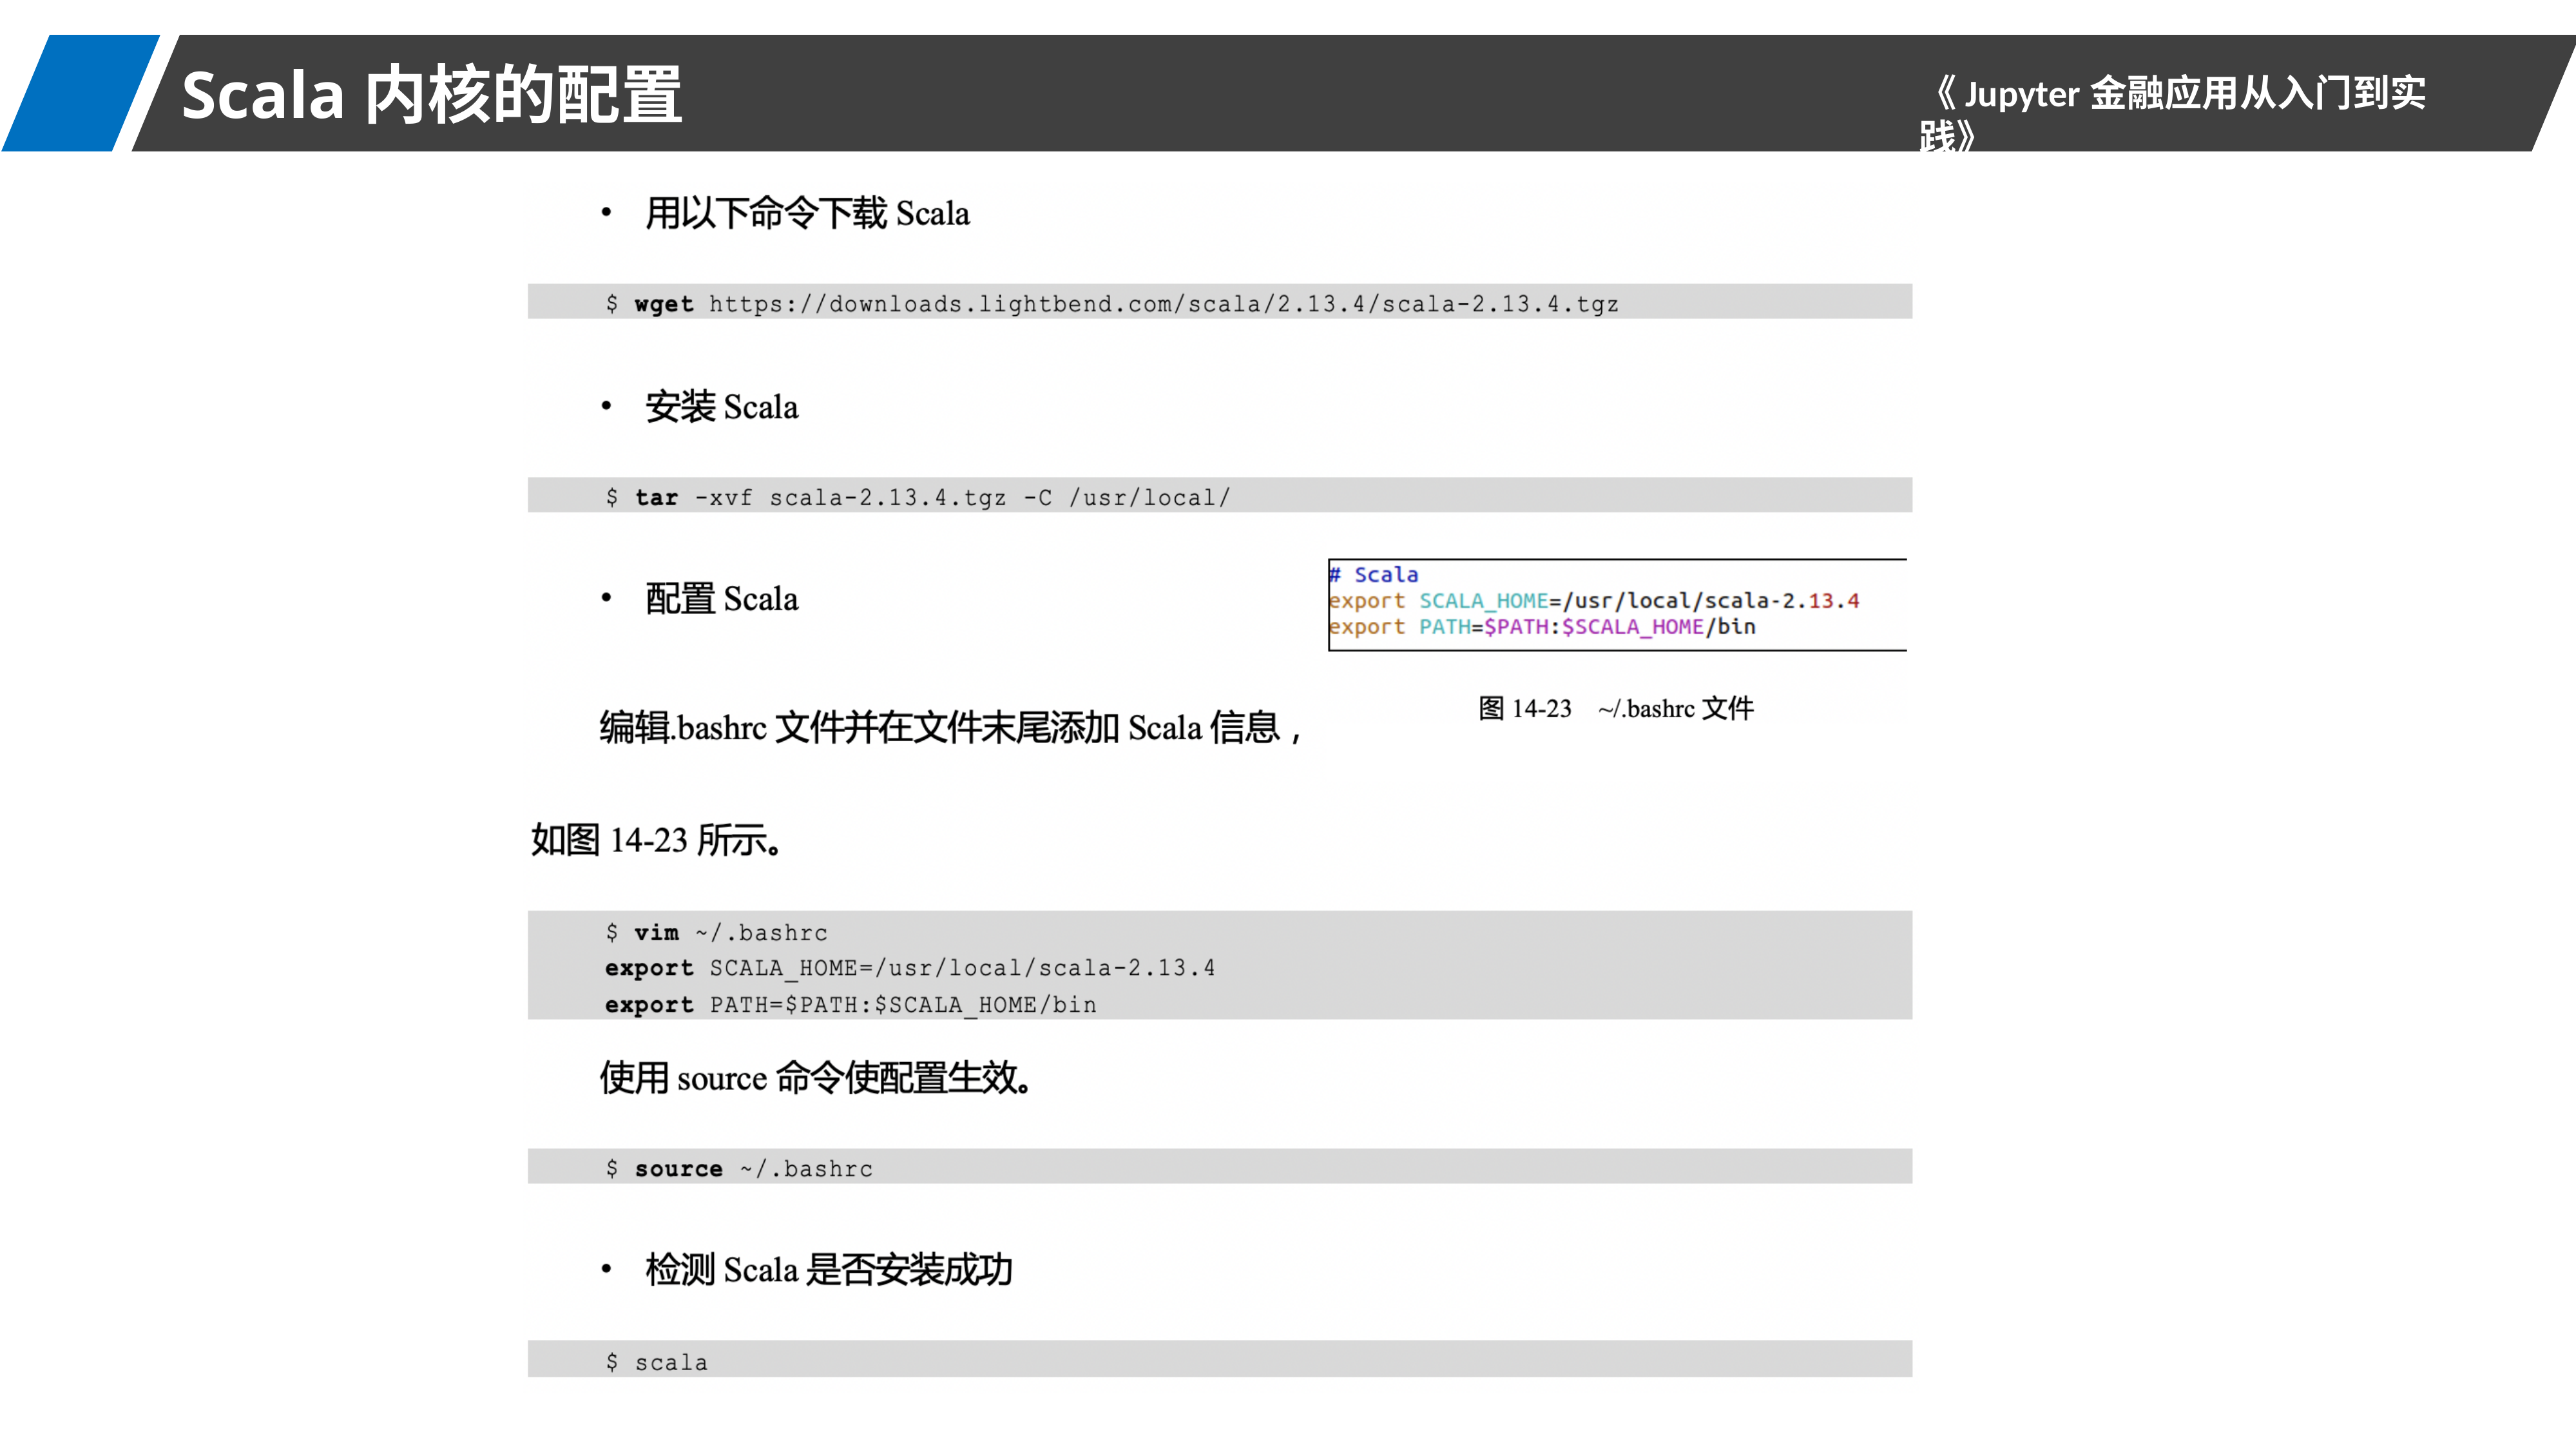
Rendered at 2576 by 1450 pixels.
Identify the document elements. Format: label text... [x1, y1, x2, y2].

picture [523, 182, 1920, 1394]
text_box Scala内核的配置 [171, 49, 695, 137]
